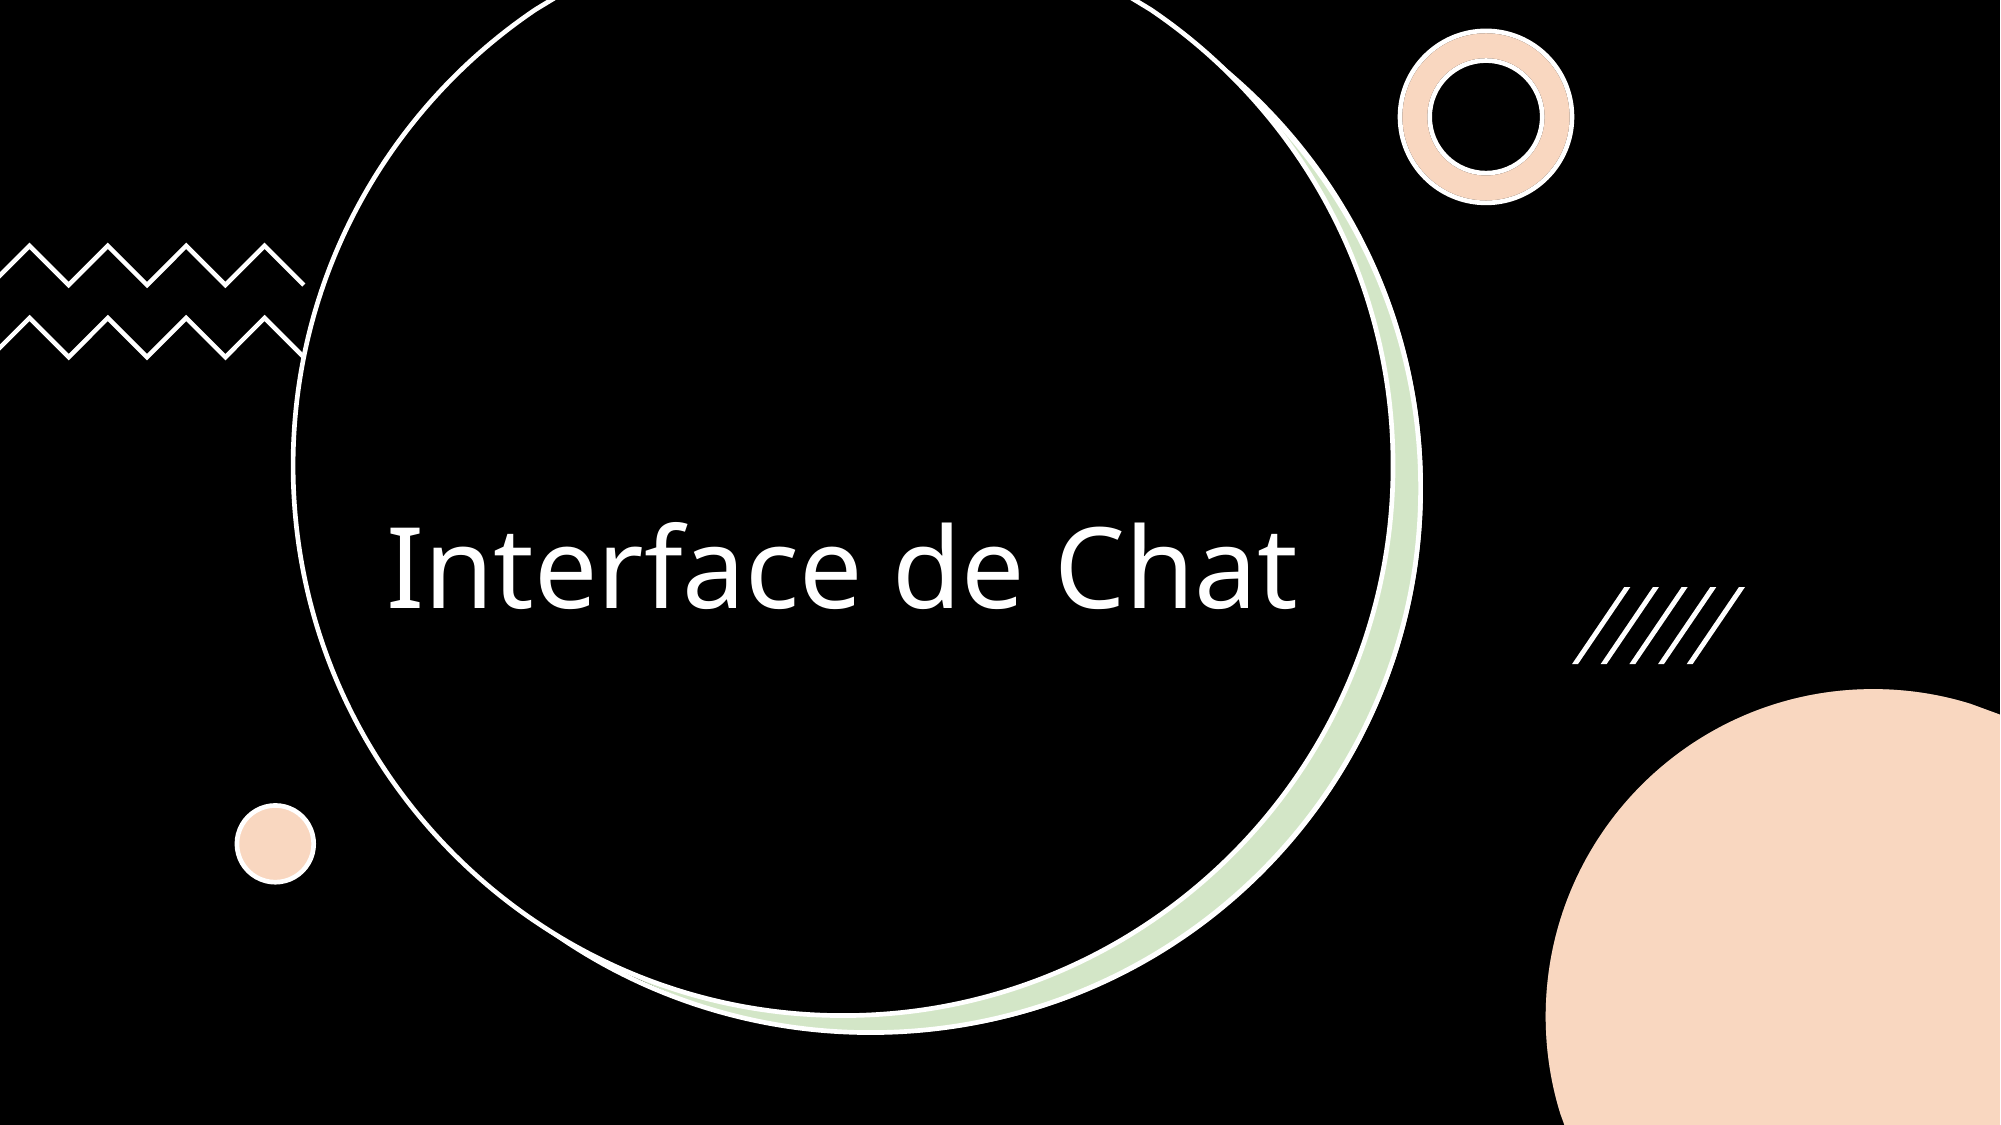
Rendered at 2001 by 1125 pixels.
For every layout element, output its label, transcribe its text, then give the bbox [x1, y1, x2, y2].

text_box [1210, 53, 1305, 146]
text_box [0, 0, 2000, 1125]
text_box [1245, 87, 1300, 146]
text_box [292, 184, 1395, 1017]
text_box [1398, 29, 1574, 204]
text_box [1572, 586, 1745, 665]
text_box [394, 0, 1292, 146]
text_box [849, 162, 1424, 1035]
text_box [563, 168, 1422, 1034]
title Interface de Chat [367, 146, 1317, 641]
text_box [0, 242, 306, 361]
text_box [1544, 688, 2000, 1125]
text_box [235, 804, 315, 884]
